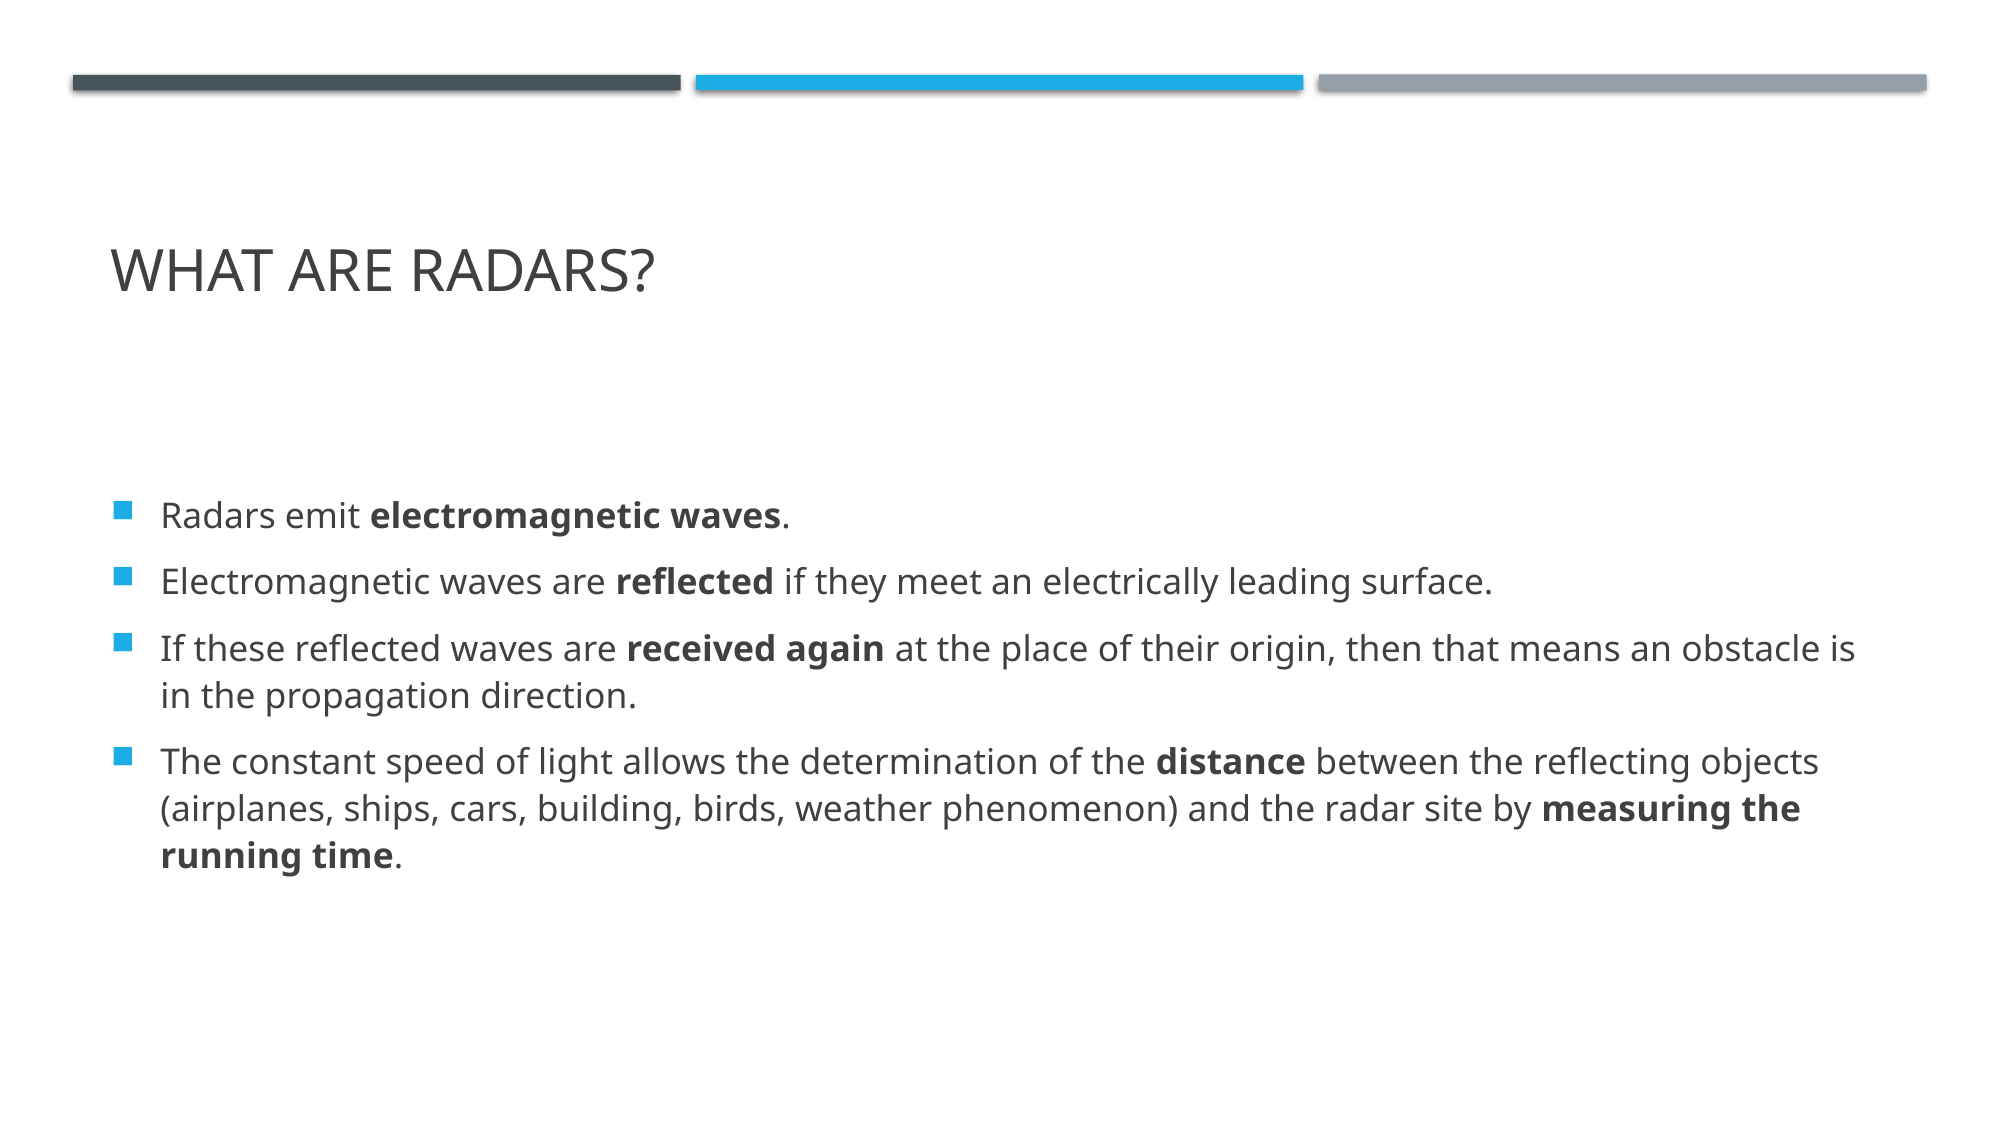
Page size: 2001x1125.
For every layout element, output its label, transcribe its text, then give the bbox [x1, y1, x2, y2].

list Radars emit electromagnetic waves. Electromagnetic waves are reflected if they meet an electrically leading surface. If these reflected waves are received again at the place of their origin, then that means an obstacle is in the propagation direction. The constant speed of light allows the determination of the distance between the reflecting objects (airplanes, ships, cars, building, birds, weather phenomenon) and the radar site by measuring the running time. [95, 383, 1905, 981]
title What are radars? [95, 115, 1905, 311]
